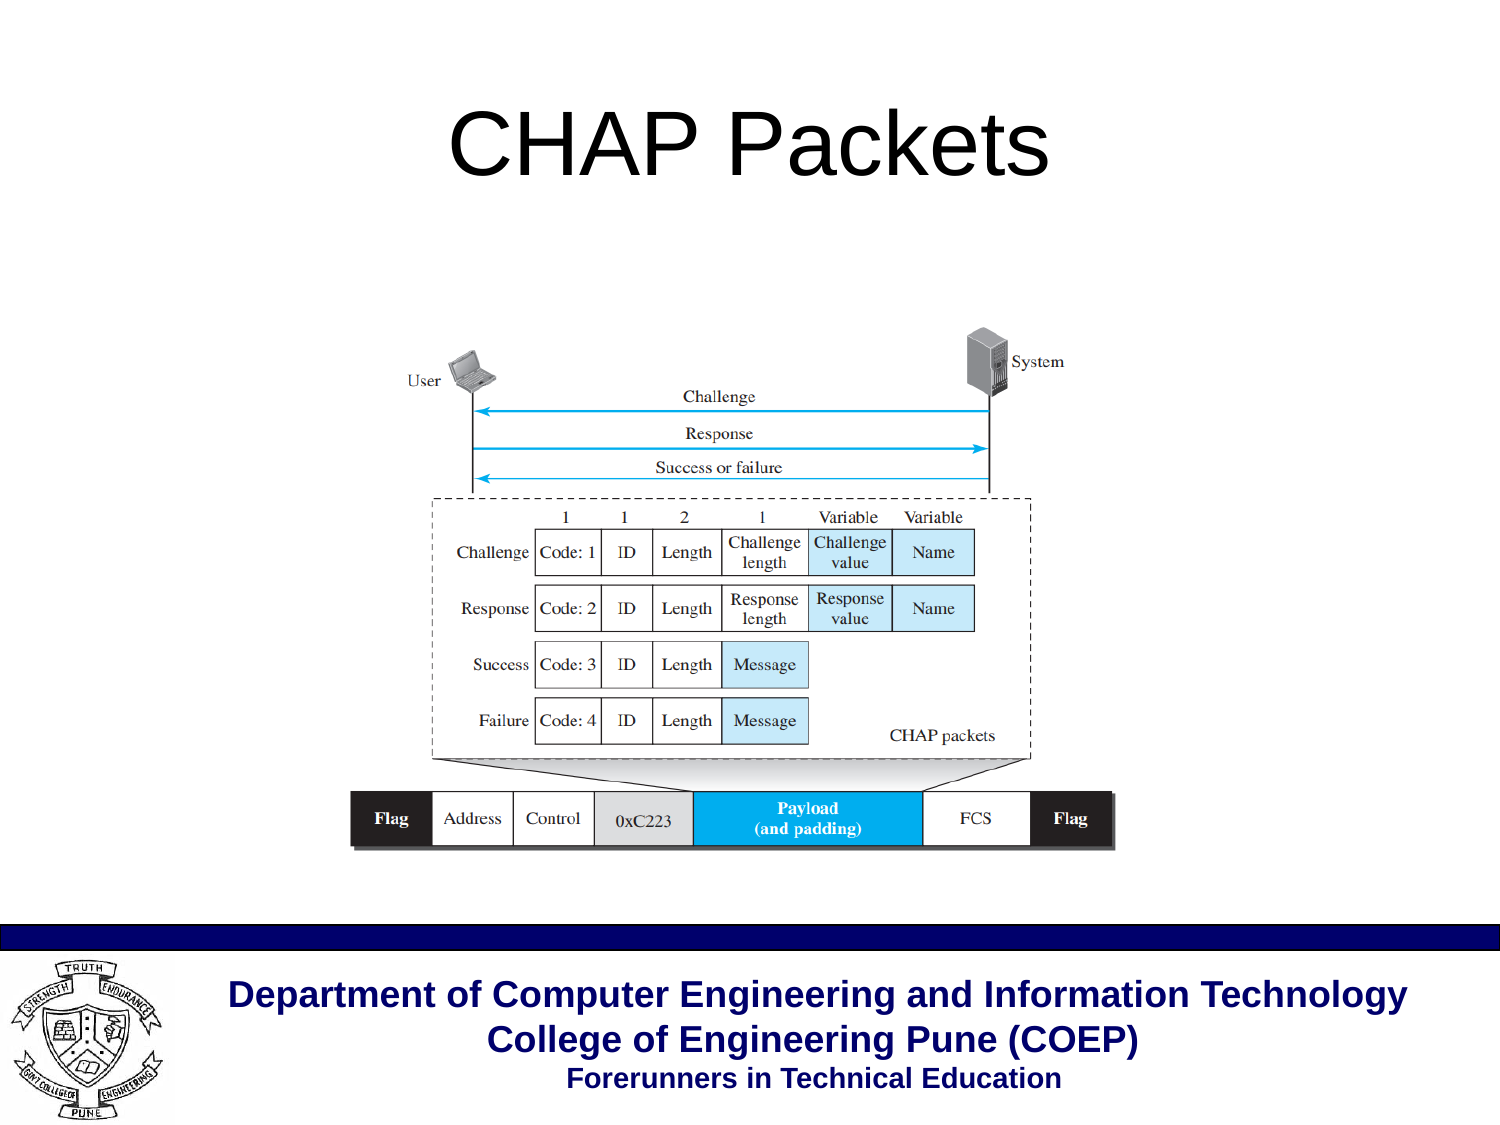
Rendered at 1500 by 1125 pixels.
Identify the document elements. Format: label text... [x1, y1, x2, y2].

title CHAP Packets [74, 44, 1426, 233]
picture [292, 316, 1137, 864]
